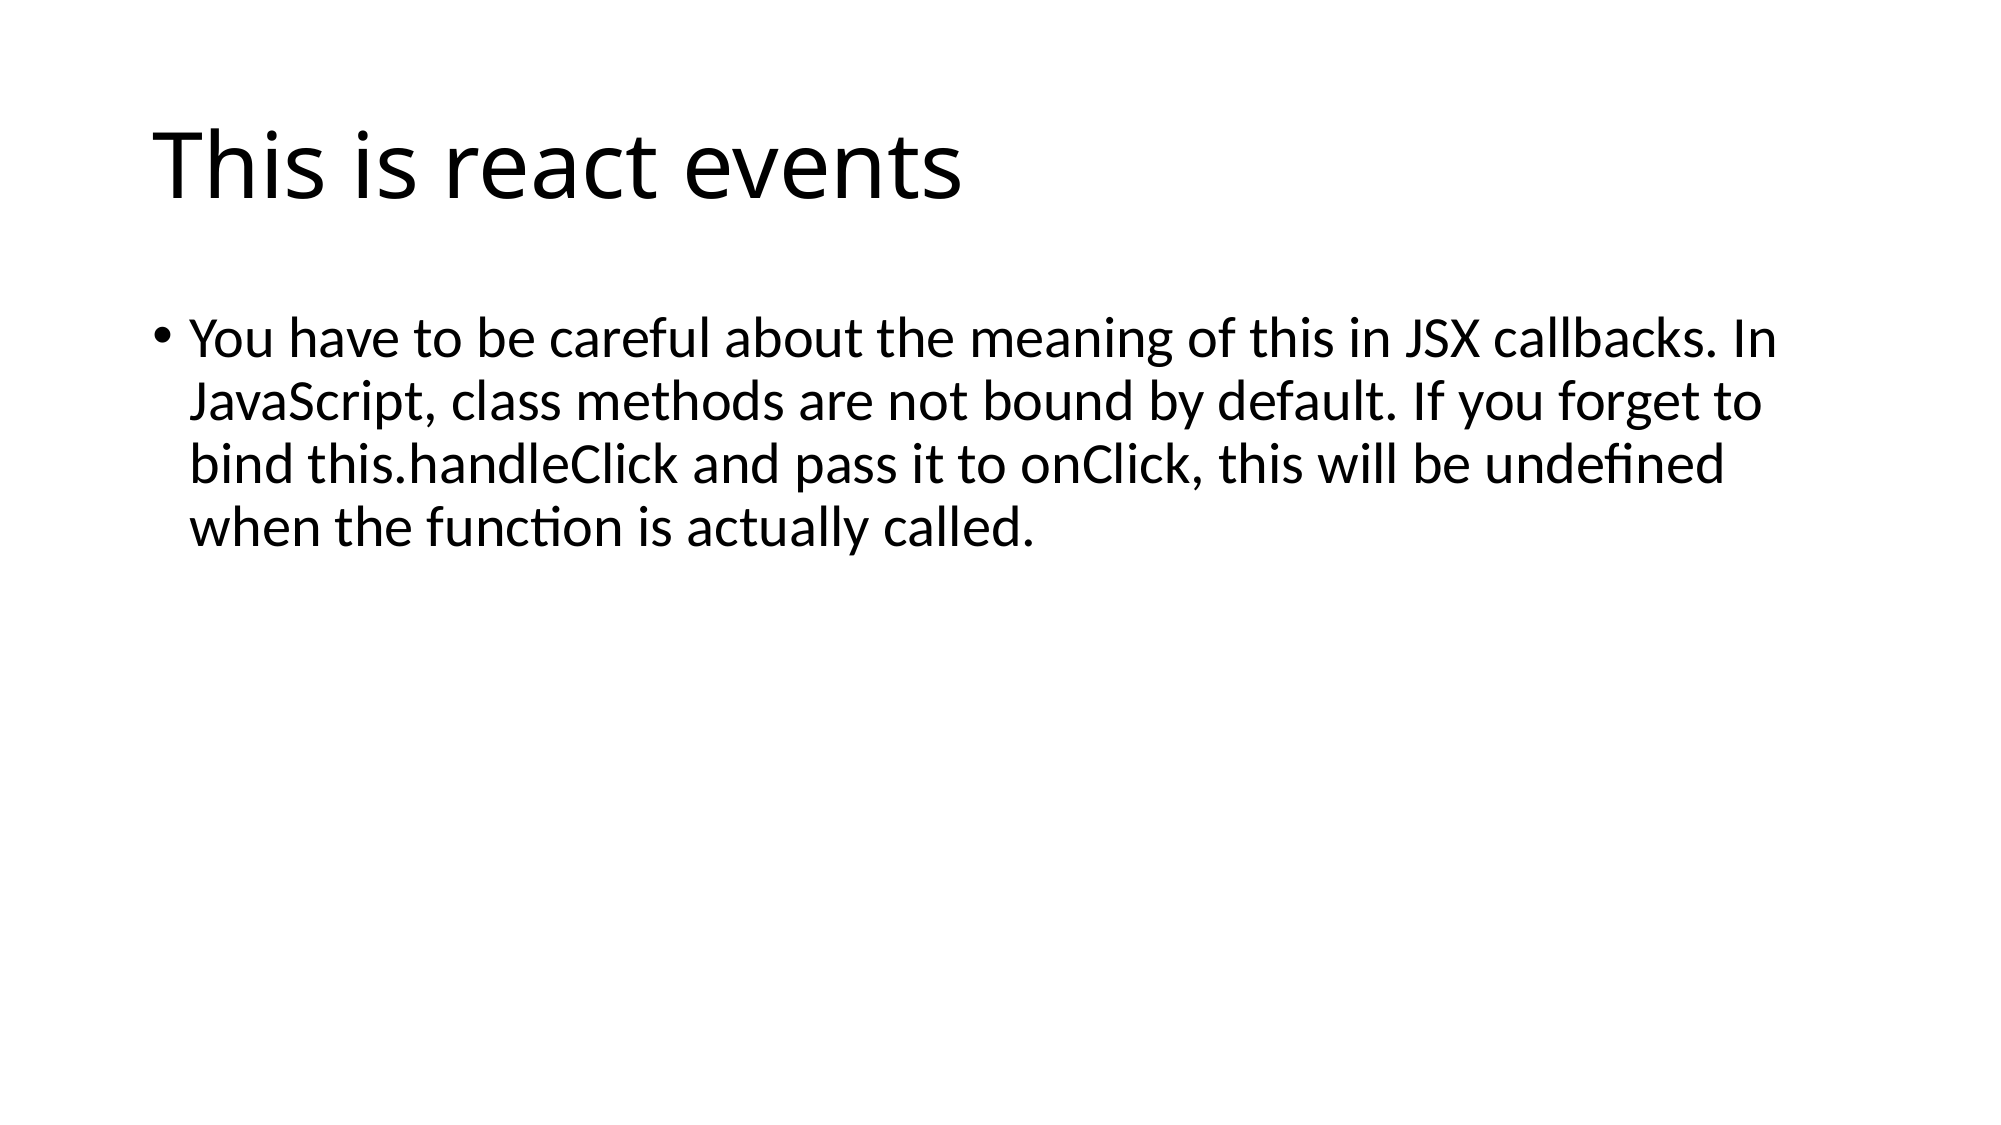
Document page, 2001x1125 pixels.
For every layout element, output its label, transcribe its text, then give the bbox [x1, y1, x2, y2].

title This is react events [137, 59, 1863, 278]
list You have to be careful about the meaning of this in JSX callbacks. In JavaScript, class methods are not bound by default. If you forget to bind this.handleClick and pass it to onClick, this will be undefined when the function is actually called. [137, 299, 1863, 1014]
